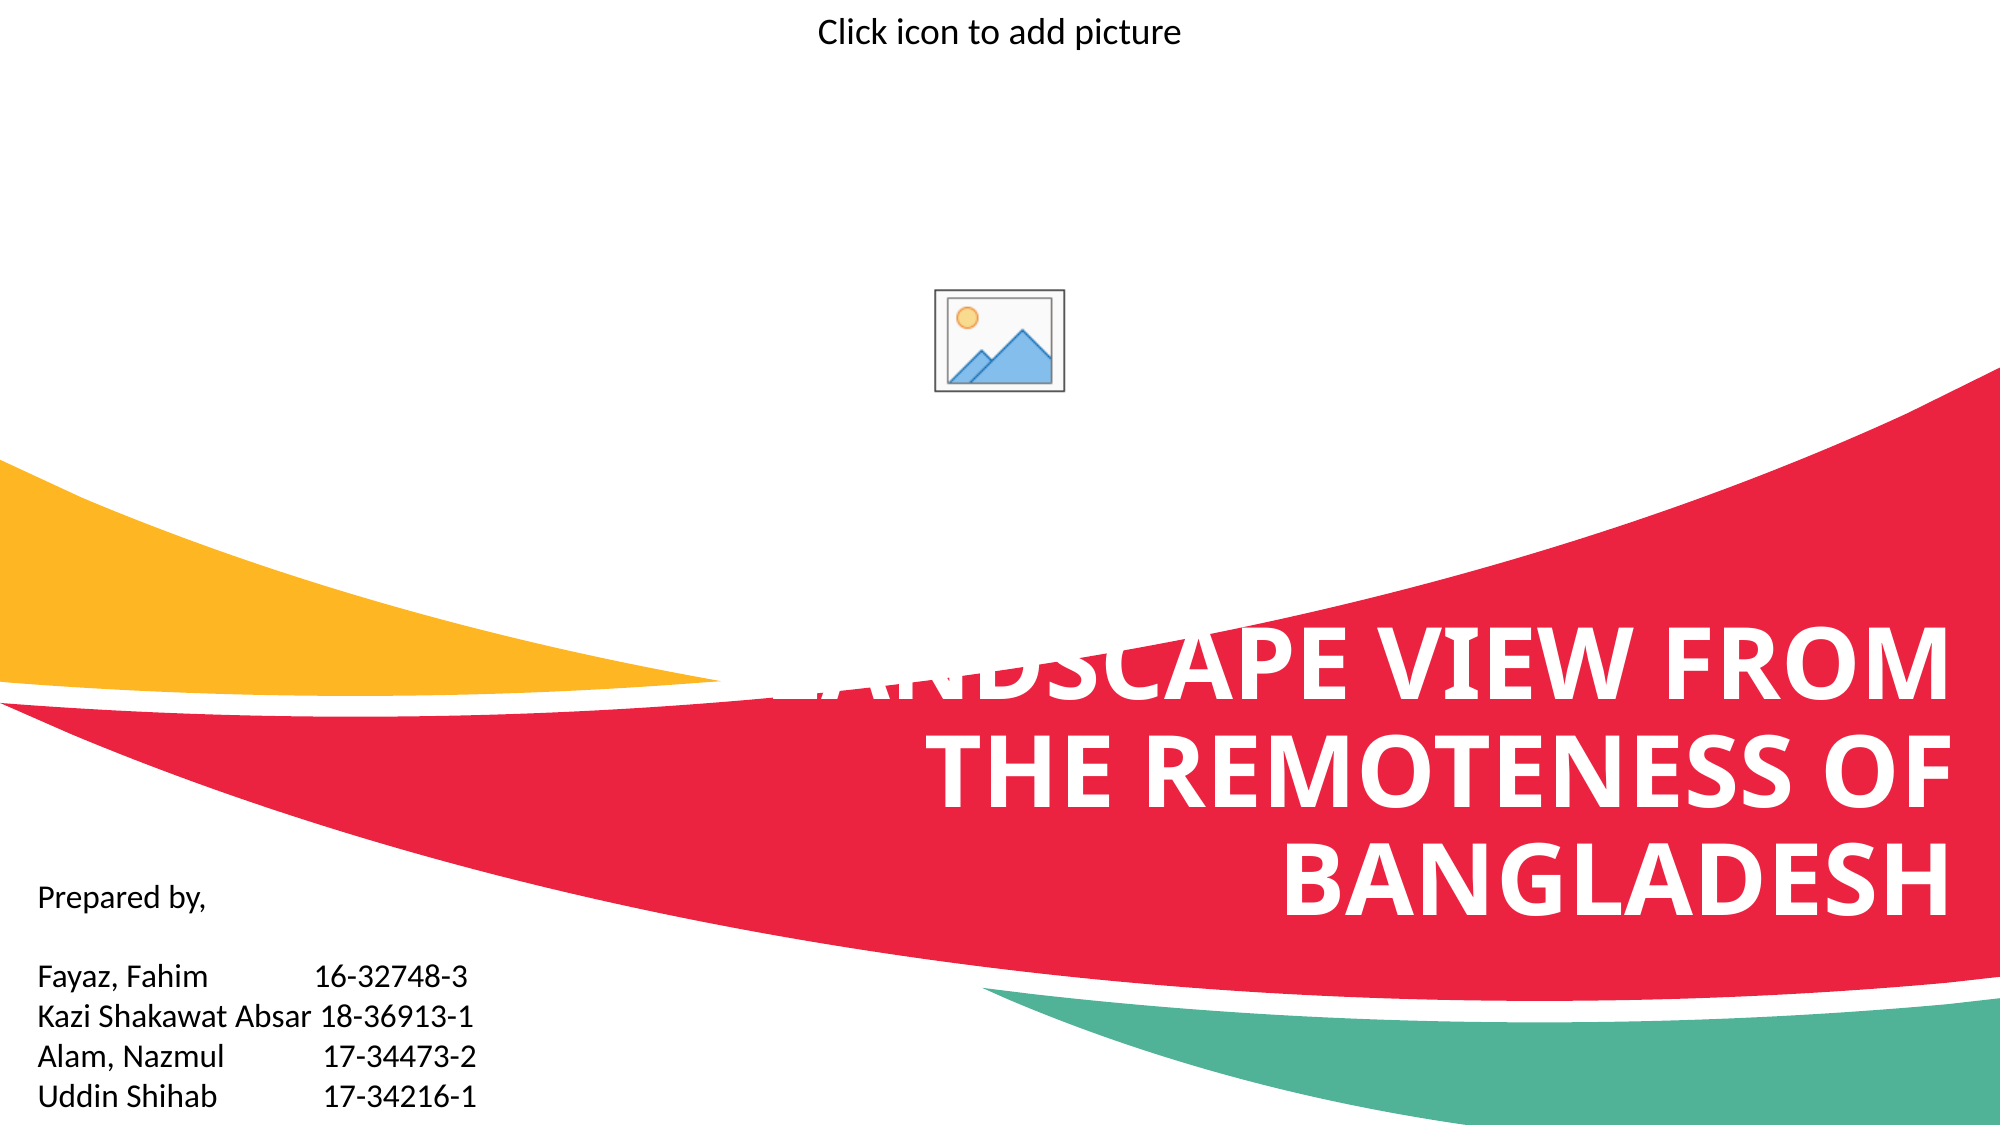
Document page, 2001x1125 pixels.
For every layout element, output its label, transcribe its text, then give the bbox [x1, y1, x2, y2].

text_box Prepared by, Fayaz, Fahim 16-32748-3 Kazi Shakawat Absar 18-36913-1 Alam, Nazmul 17-34473-2 Uddin Shihab 17-34216-1 [22, 867, 493, 1122]
title A Landscape view from the remoteness of Bangladesh [515, 683, 2000, 945]
text_box [3, 683, 711, 697]
picture [0, 0, 2000, 683]
